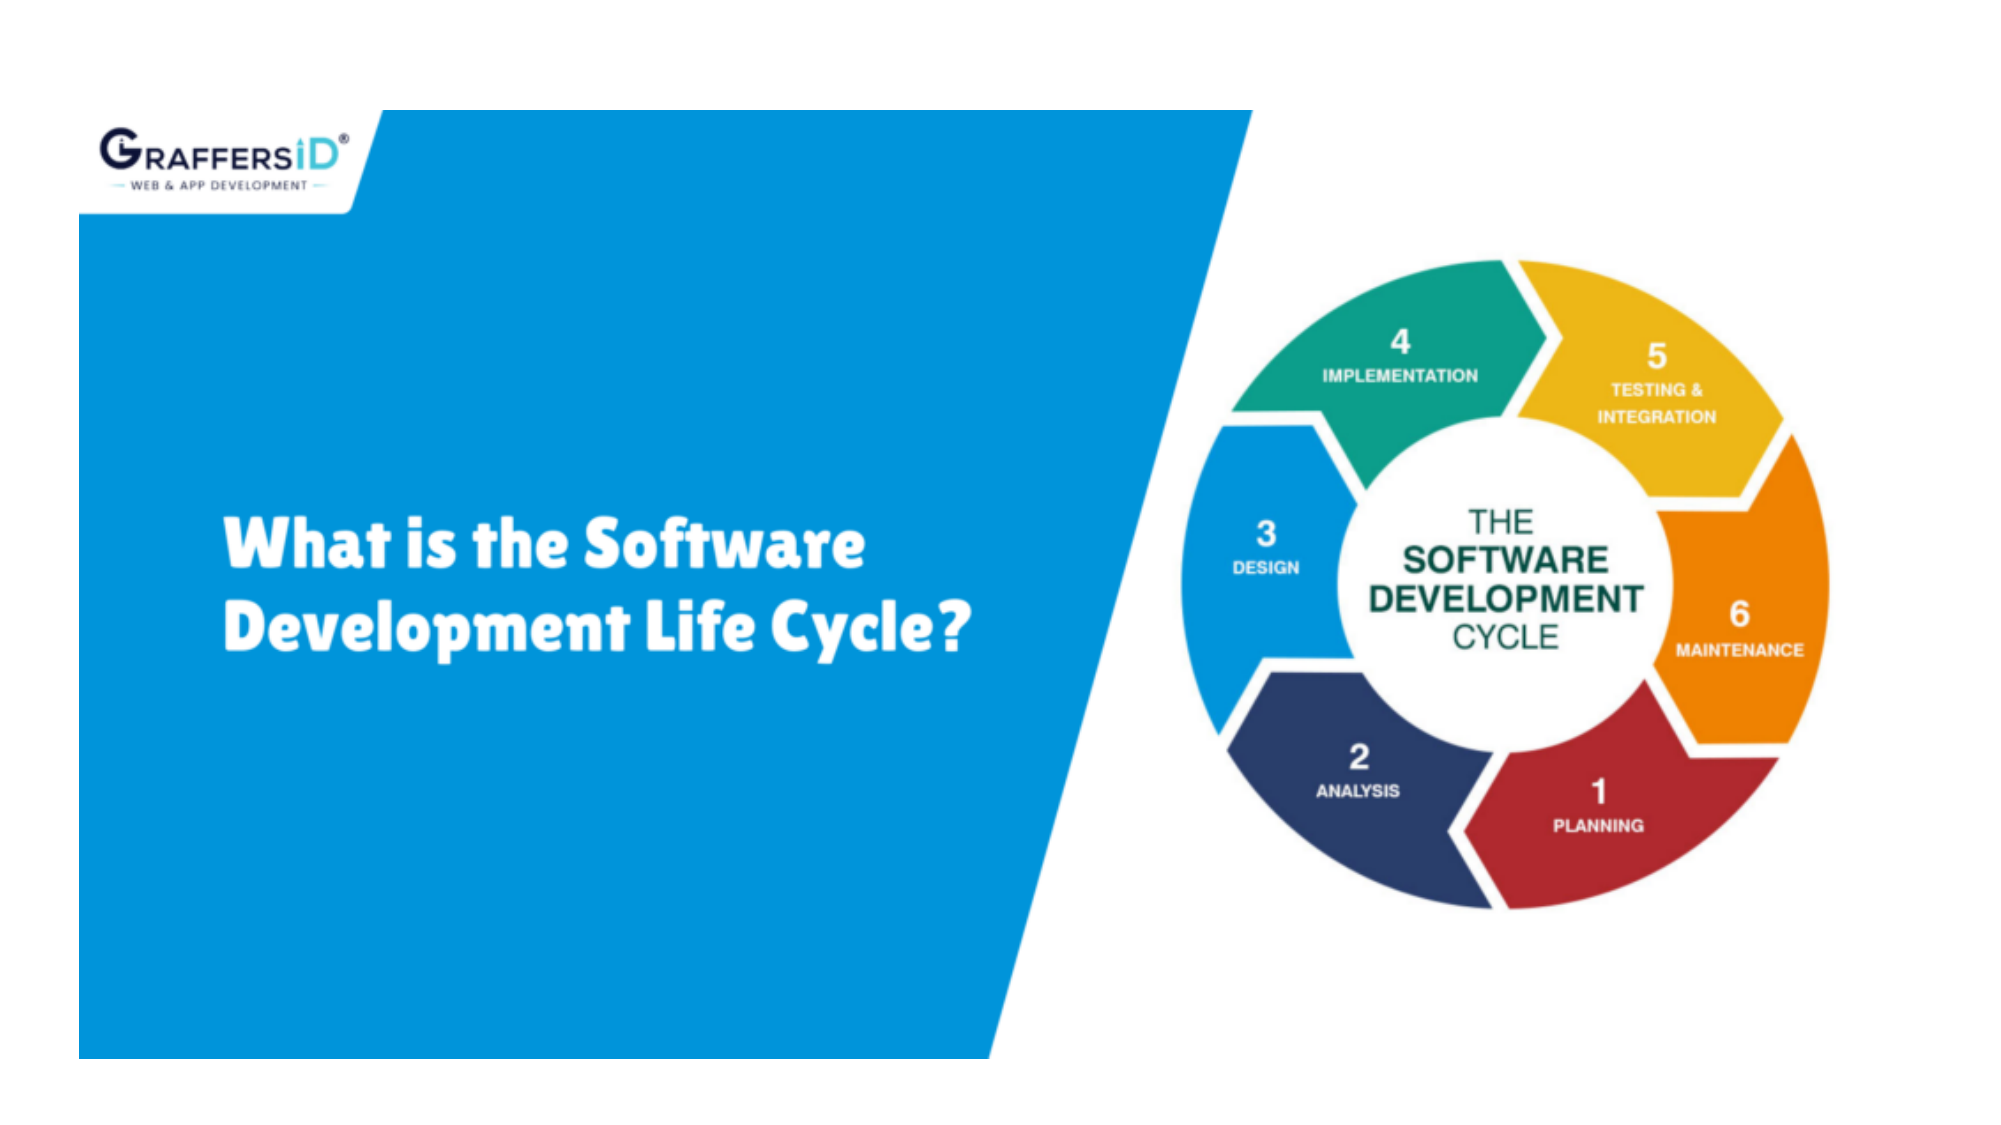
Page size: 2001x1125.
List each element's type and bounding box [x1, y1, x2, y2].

picture [623, 530, 657, 569]
picture [811, 613, 849, 665]
picture [605, 606, 631, 651]
picture [585, 515, 619, 569]
picture [328, 530, 365, 569]
picture [302, 613, 339, 651]
picture [882, 599, 896, 651]
picture [988, 110, 1890, 1059]
picture [472, 515, 532, 568]
picture [939, 599, 971, 652]
picture [850, 613, 879, 652]
picture [772, 599, 809, 652]
picture [408, 515, 422, 568]
picture [659, 515, 764, 568]
picture [366, 523, 391, 568]
picture [268, 613, 301, 652]
picture [900, 613, 933, 652]
picture [647, 599, 676, 651]
picture [832, 530, 865, 569]
picture [341, 613, 374, 652]
picture [378, 599, 391, 651]
picture [723, 613, 755, 652]
picture [530, 613, 602, 652]
picture [294, 515, 325, 568]
picture [535, 530, 568, 569]
picture [696, 599, 725, 651]
picture [803, 530, 831, 568]
picture [225, 599, 265, 651]
picture [224, 516, 290, 568]
picture [433, 613, 471, 665]
picture [396, 613, 430, 652]
picture [79, 110, 383, 214]
picture [765, 530, 802, 569]
picture [473, 613, 527, 651]
picture [679, 599, 693, 651]
picture [426, 530, 456, 569]
